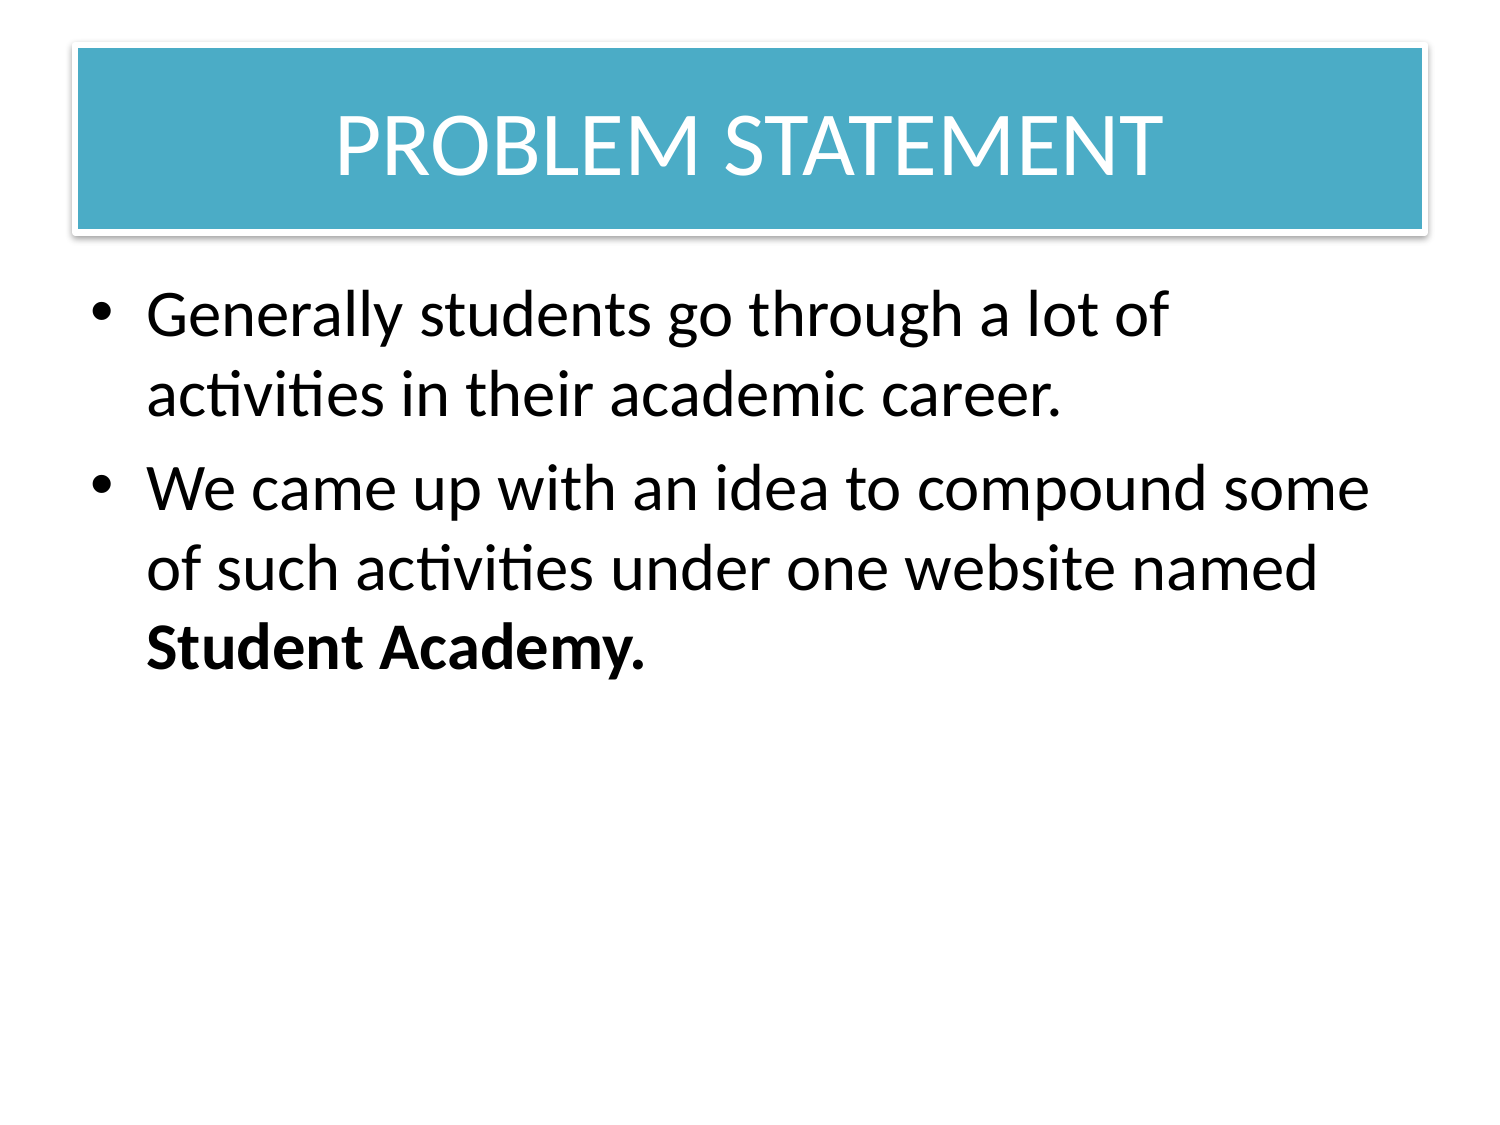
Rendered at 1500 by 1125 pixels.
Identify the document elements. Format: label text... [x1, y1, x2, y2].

title PROBLEM STATEMENT [72, 42, 1428, 236]
list Generally students go through a lot of activities in their academic career. We came up with an idea to compound some of such activities under one website named Student Academy. [75, 262, 1425, 1005]
